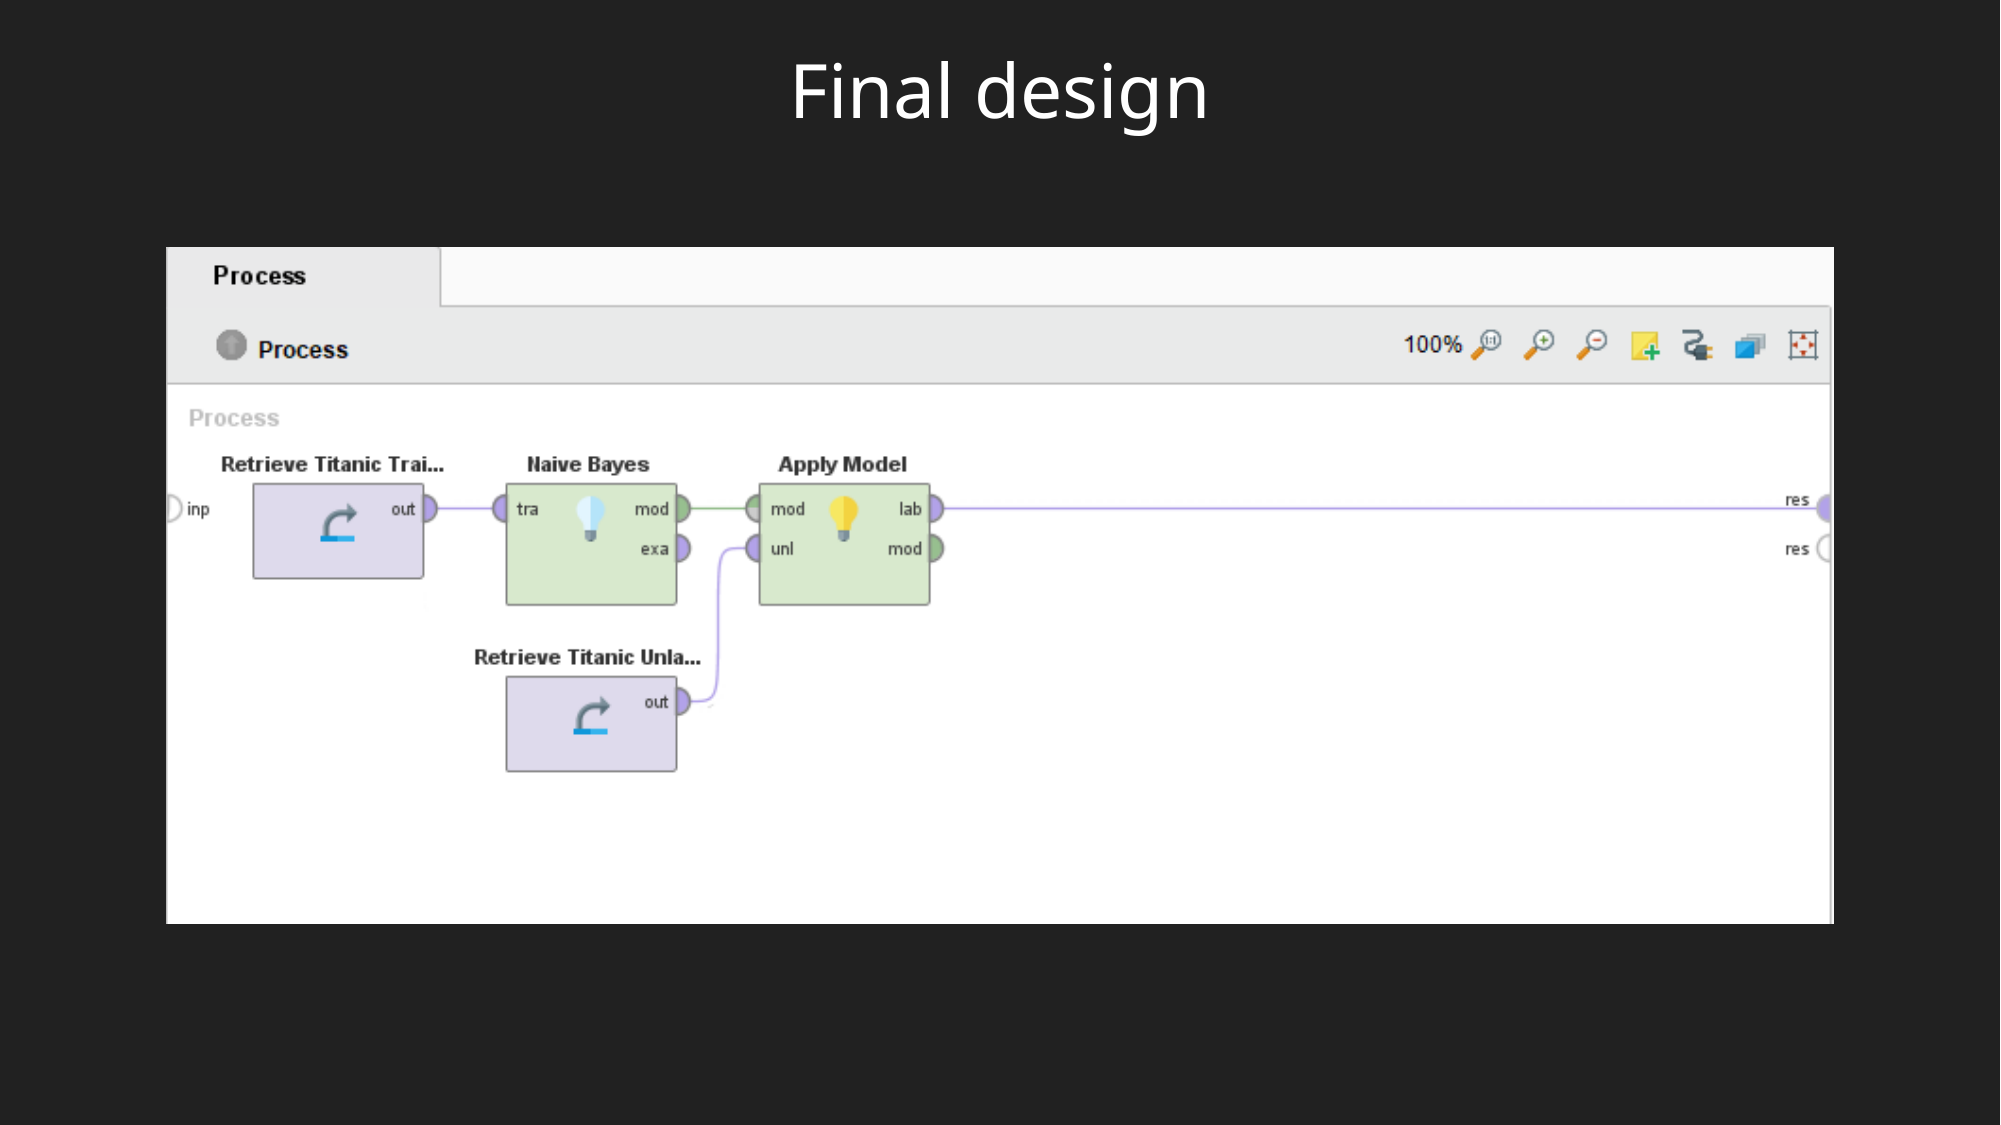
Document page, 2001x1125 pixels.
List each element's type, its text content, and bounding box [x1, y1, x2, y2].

text_box Final design [704, 36, 1296, 141]
picture [165, 247, 1835, 925]
